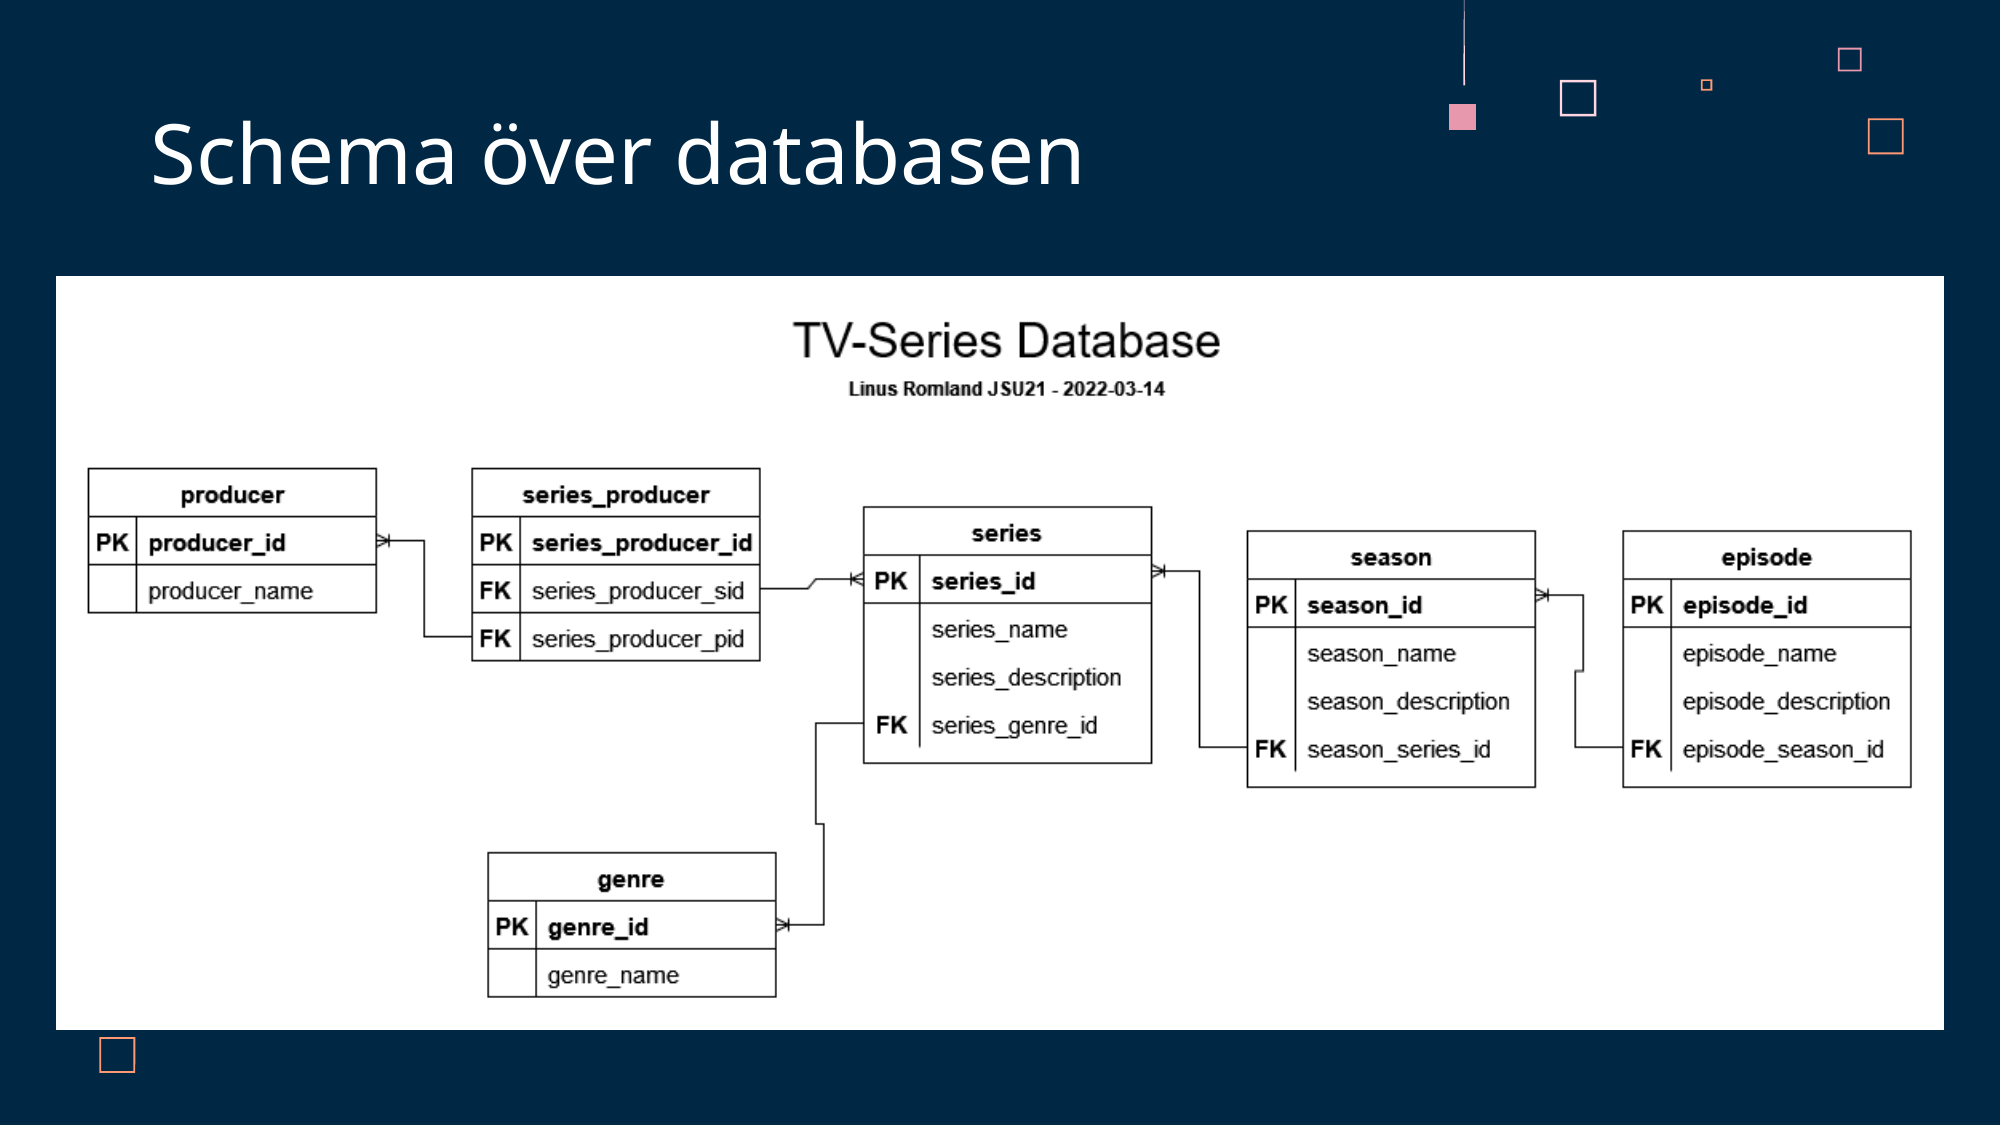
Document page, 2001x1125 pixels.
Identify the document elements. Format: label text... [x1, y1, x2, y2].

title Schema över databasen [135, 90, 1170, 217]
picture [55, 276, 1945, 1031]
